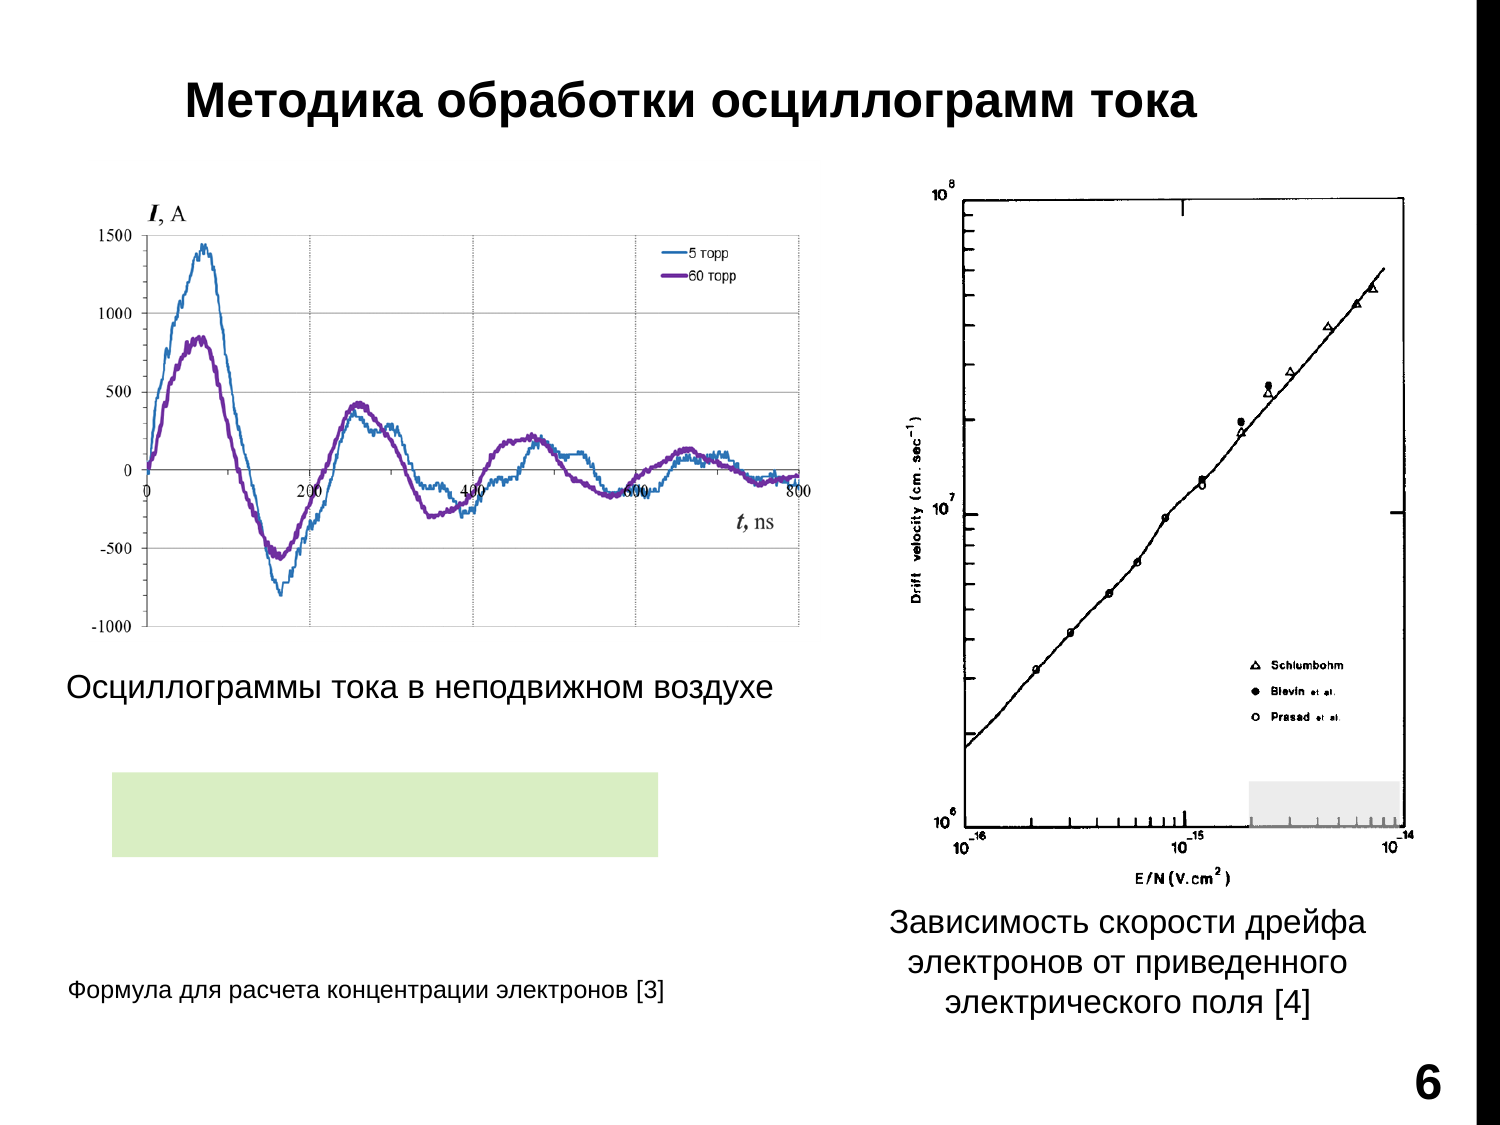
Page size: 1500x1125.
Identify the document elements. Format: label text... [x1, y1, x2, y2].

title Методика обработки осциллограмм тока [117, 28, 1265, 136]
text_box Осциллограммы тока в неподвижном воздухе [0, 658, 842, 713]
text_box Формула для расчета концентрации электронов [3] [23, 966, 709, 1011]
picture [904, 152, 1436, 894]
picture [87, 160, 822, 642]
text_box Зависимость скорости дрейфа электронов от приведенного электрического поля [4] [820, 892, 1436, 1028]
slide_number 6 [1399, 1049, 1500, 1110]
